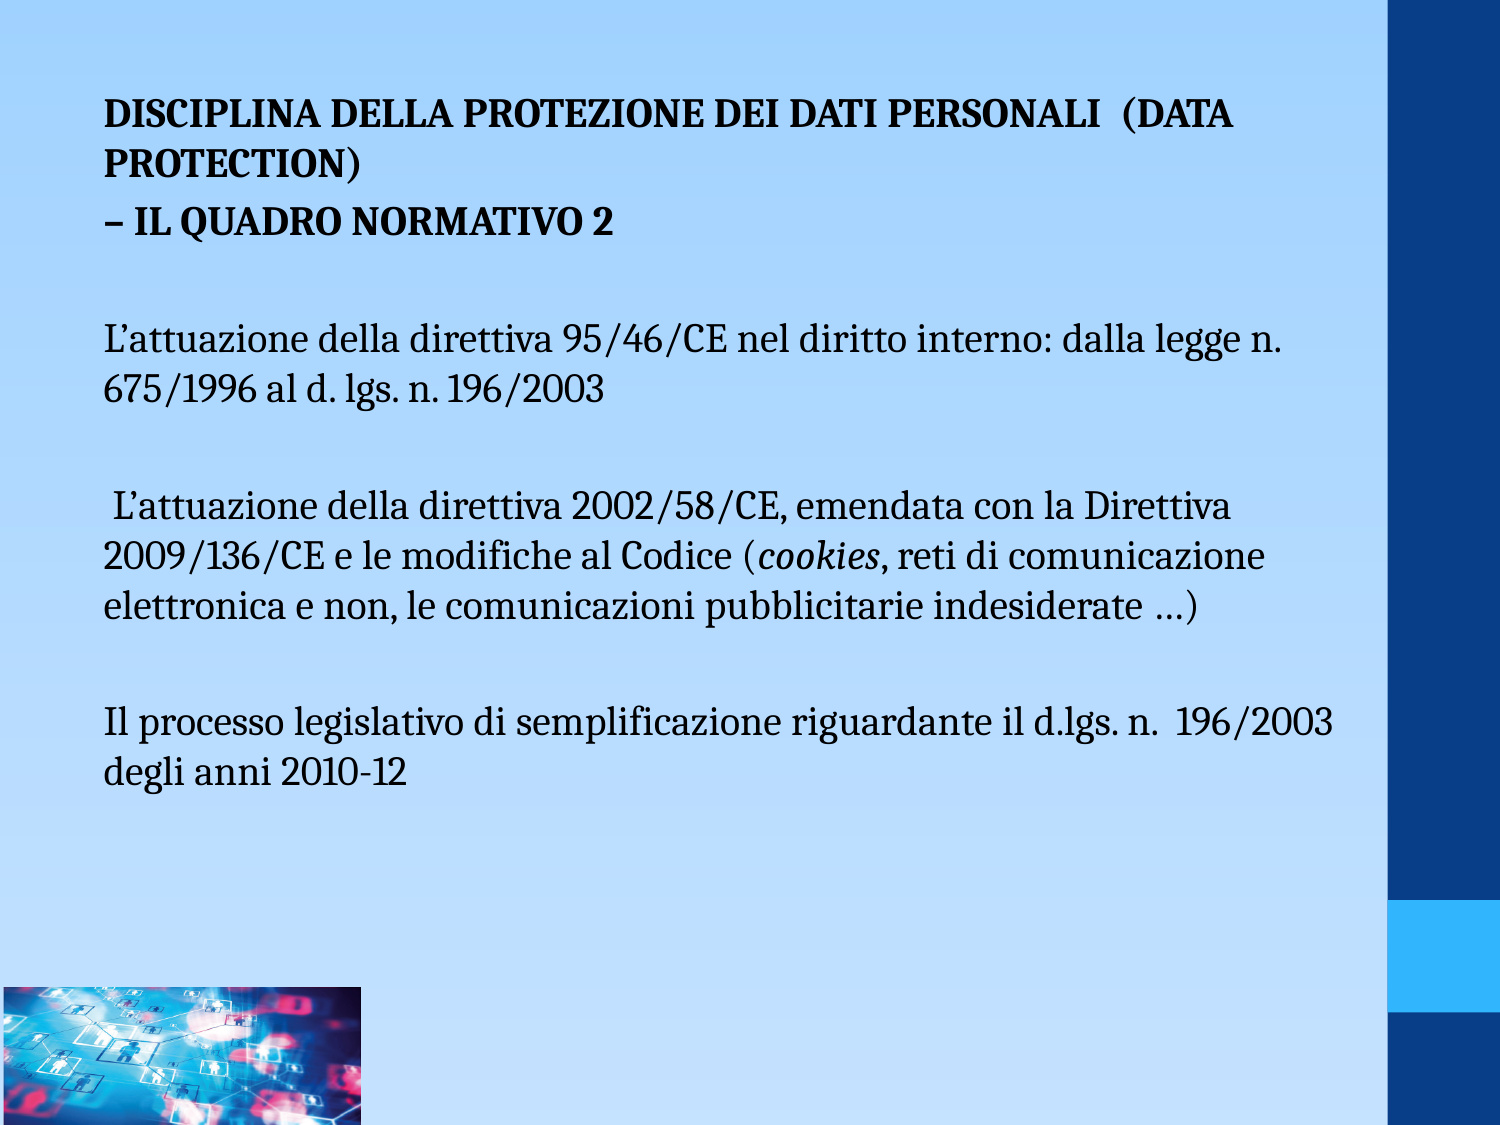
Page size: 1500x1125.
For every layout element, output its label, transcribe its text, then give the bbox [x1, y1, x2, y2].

picture [3, 987, 361, 1125]
subtitle Disciplina della protezione dei dati personali (Data Protection) – il quadro normativo 2 L’attuazione della direttiva 95/46/CE nel diritto interno: dalla legge n. 675/1996 al d. lgs. n. 196/2003 L’attuazione della direttiva 2002/58/CE, emendata con la Direttiva 2009/136/CE e le modifiche al Codice (cookies, reti di comunicazione elettronica e non, le comunicazioni pubblicitarie indesiderate …) Il processo legislativo di semplificazione riguardante il d.lgs. n. 196/2003 degli anni 2010-12 [88, 78, 1365, 927]
